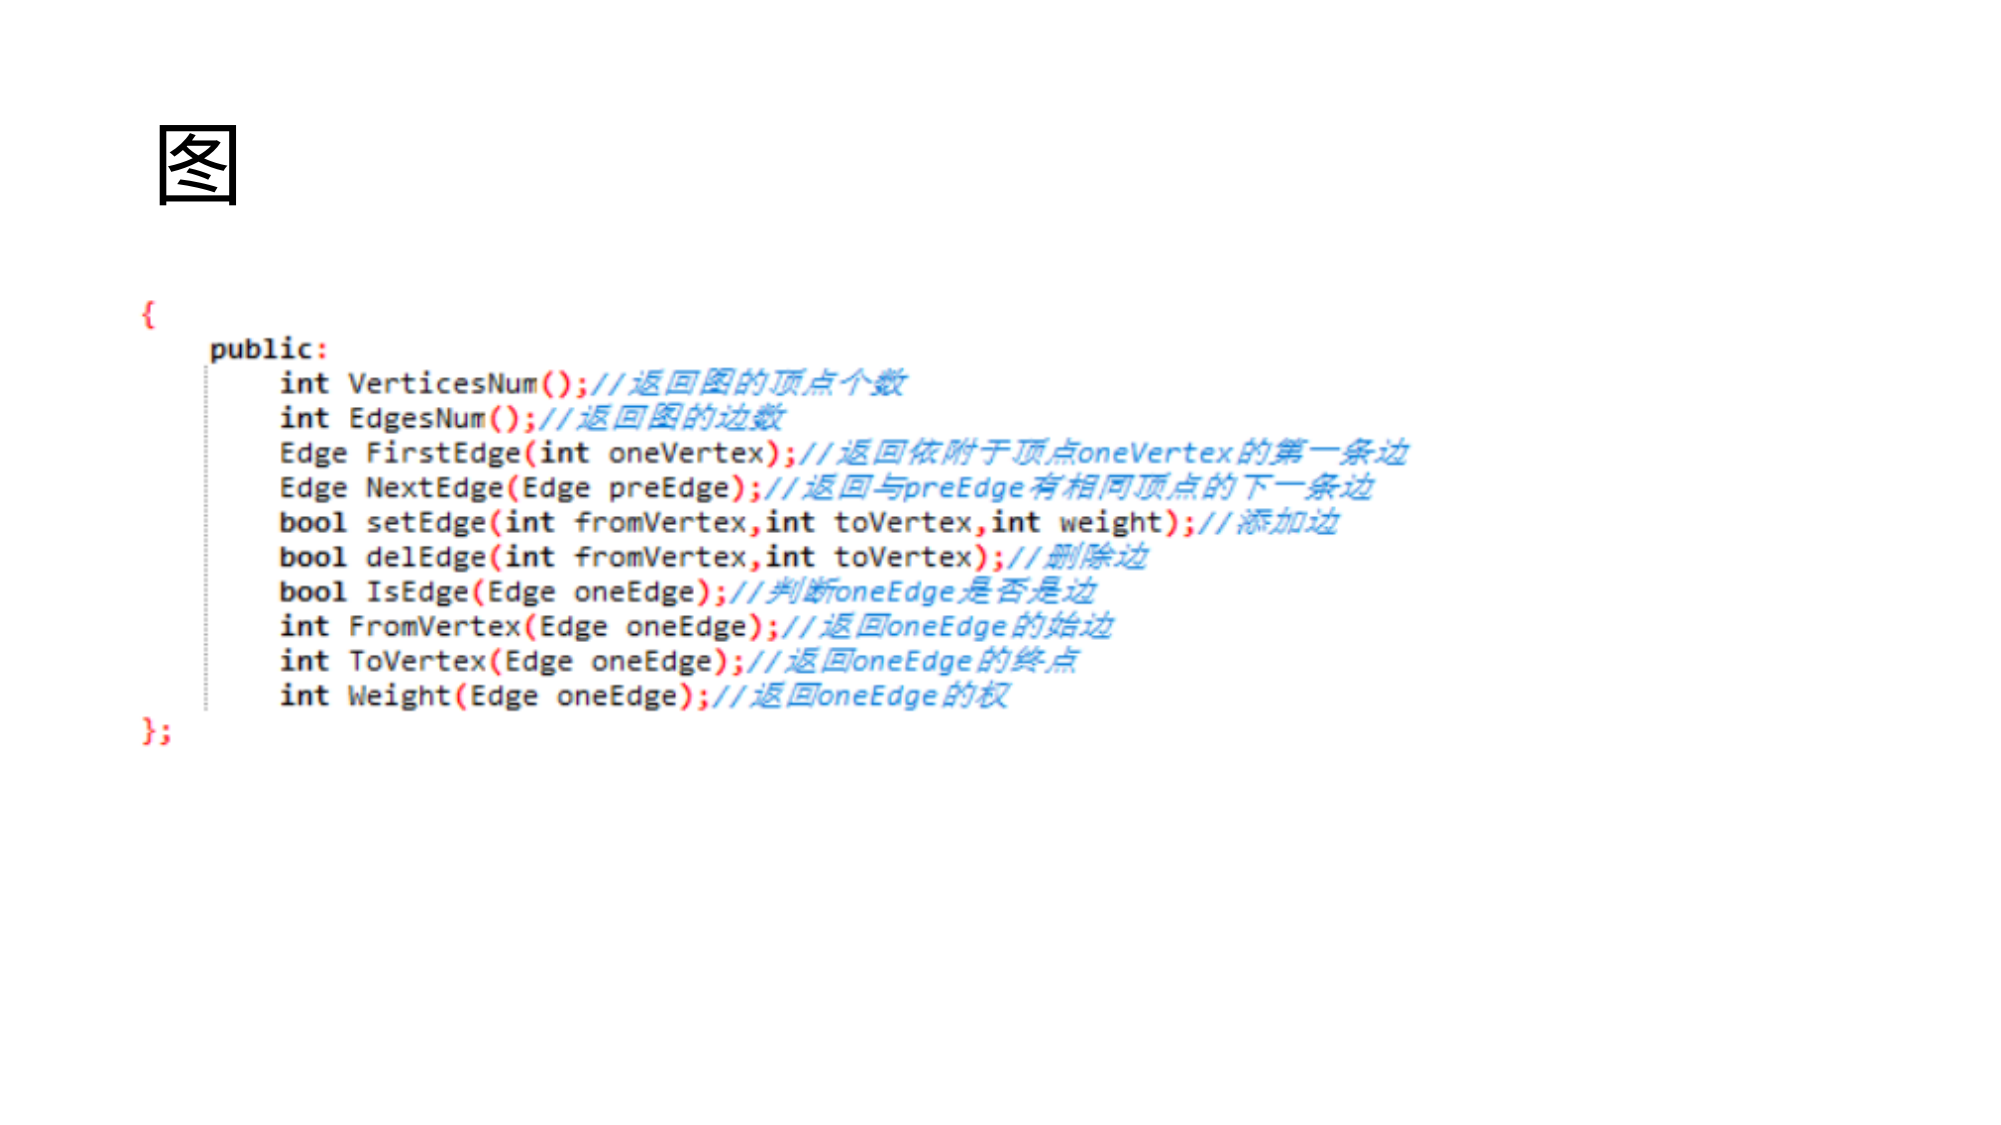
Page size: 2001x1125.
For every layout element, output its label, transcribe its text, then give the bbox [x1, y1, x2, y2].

title 图 [137, 59, 1863, 278]
picture [137, 299, 1439, 753]
